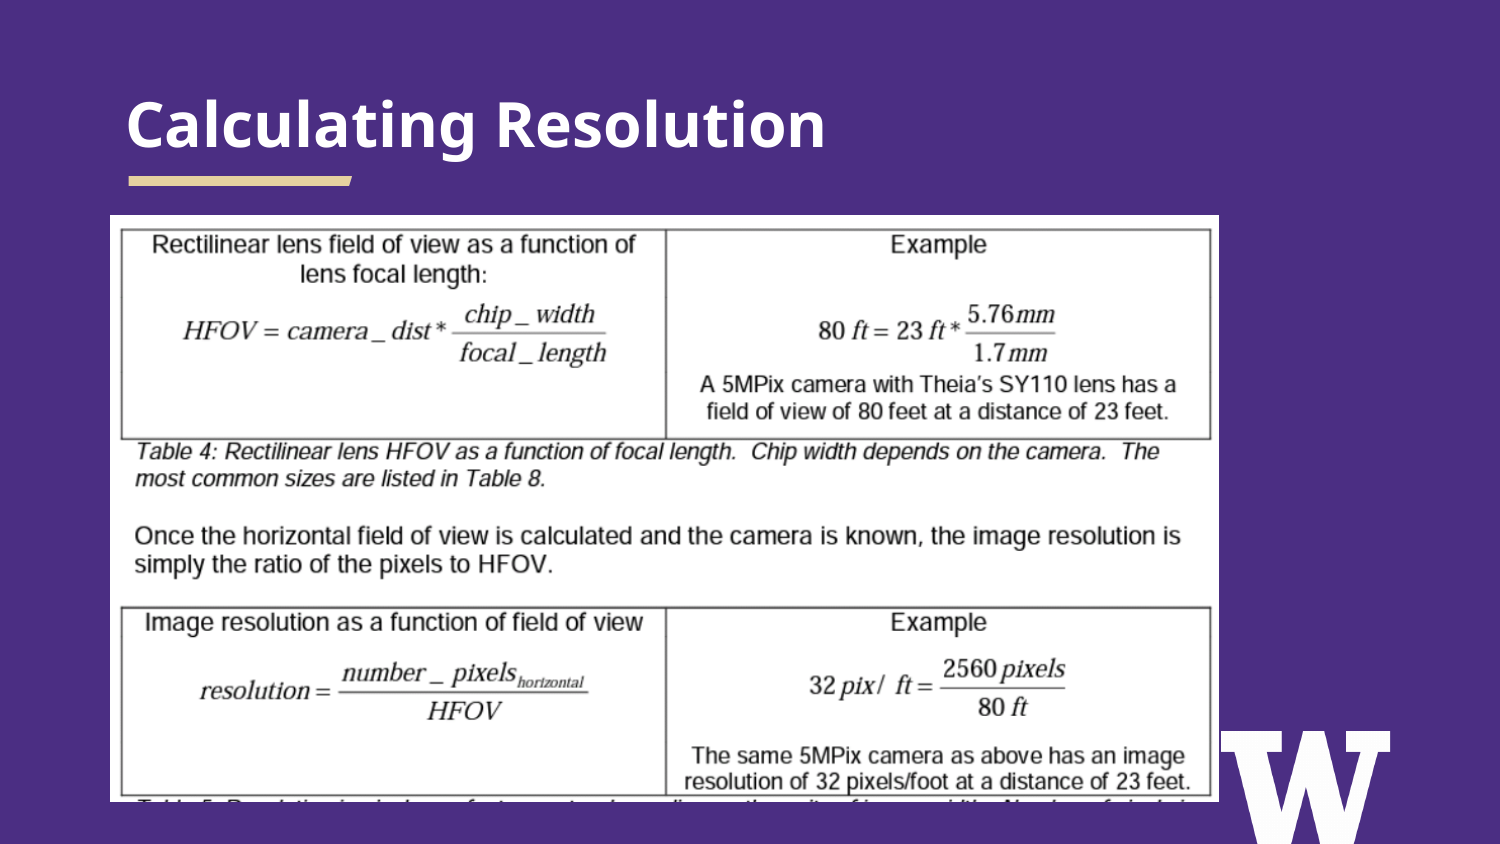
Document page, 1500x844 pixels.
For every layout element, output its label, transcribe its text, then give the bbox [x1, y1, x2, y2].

picture [1221, 731, 1391, 844]
picture [109, 215, 1219, 803]
picture [128, 176, 352, 186]
title Calculating Resolution [110, 45, 1434, 168]
